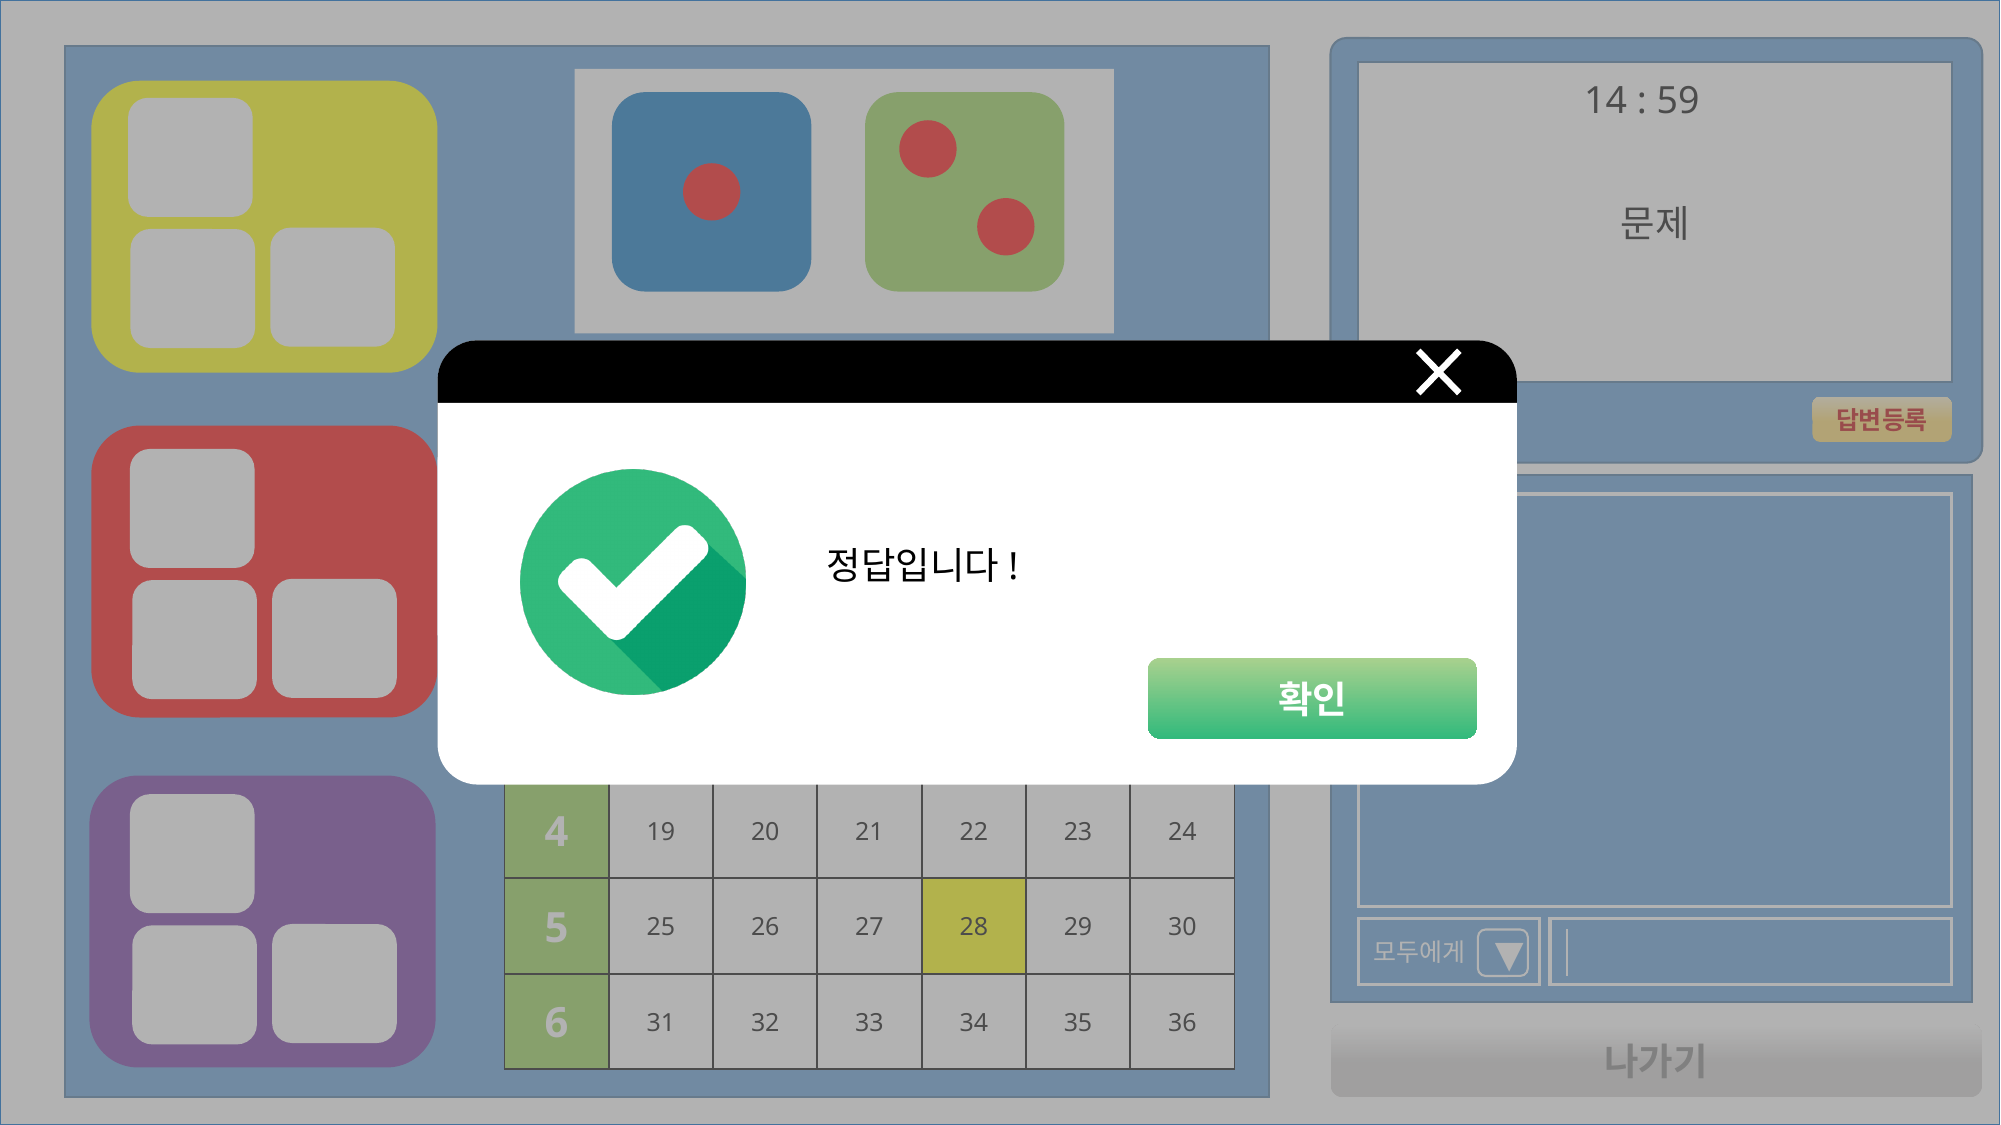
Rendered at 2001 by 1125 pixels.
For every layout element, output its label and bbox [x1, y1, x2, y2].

text_box [1330, 474, 1972, 1003]
text_box [0, 0, 2000, 1125]
text_box [611, 92, 812, 292]
text_box [437, 340, 1517, 785]
text_box [865, 92, 1065, 292]
picture [520, 469, 746, 695]
